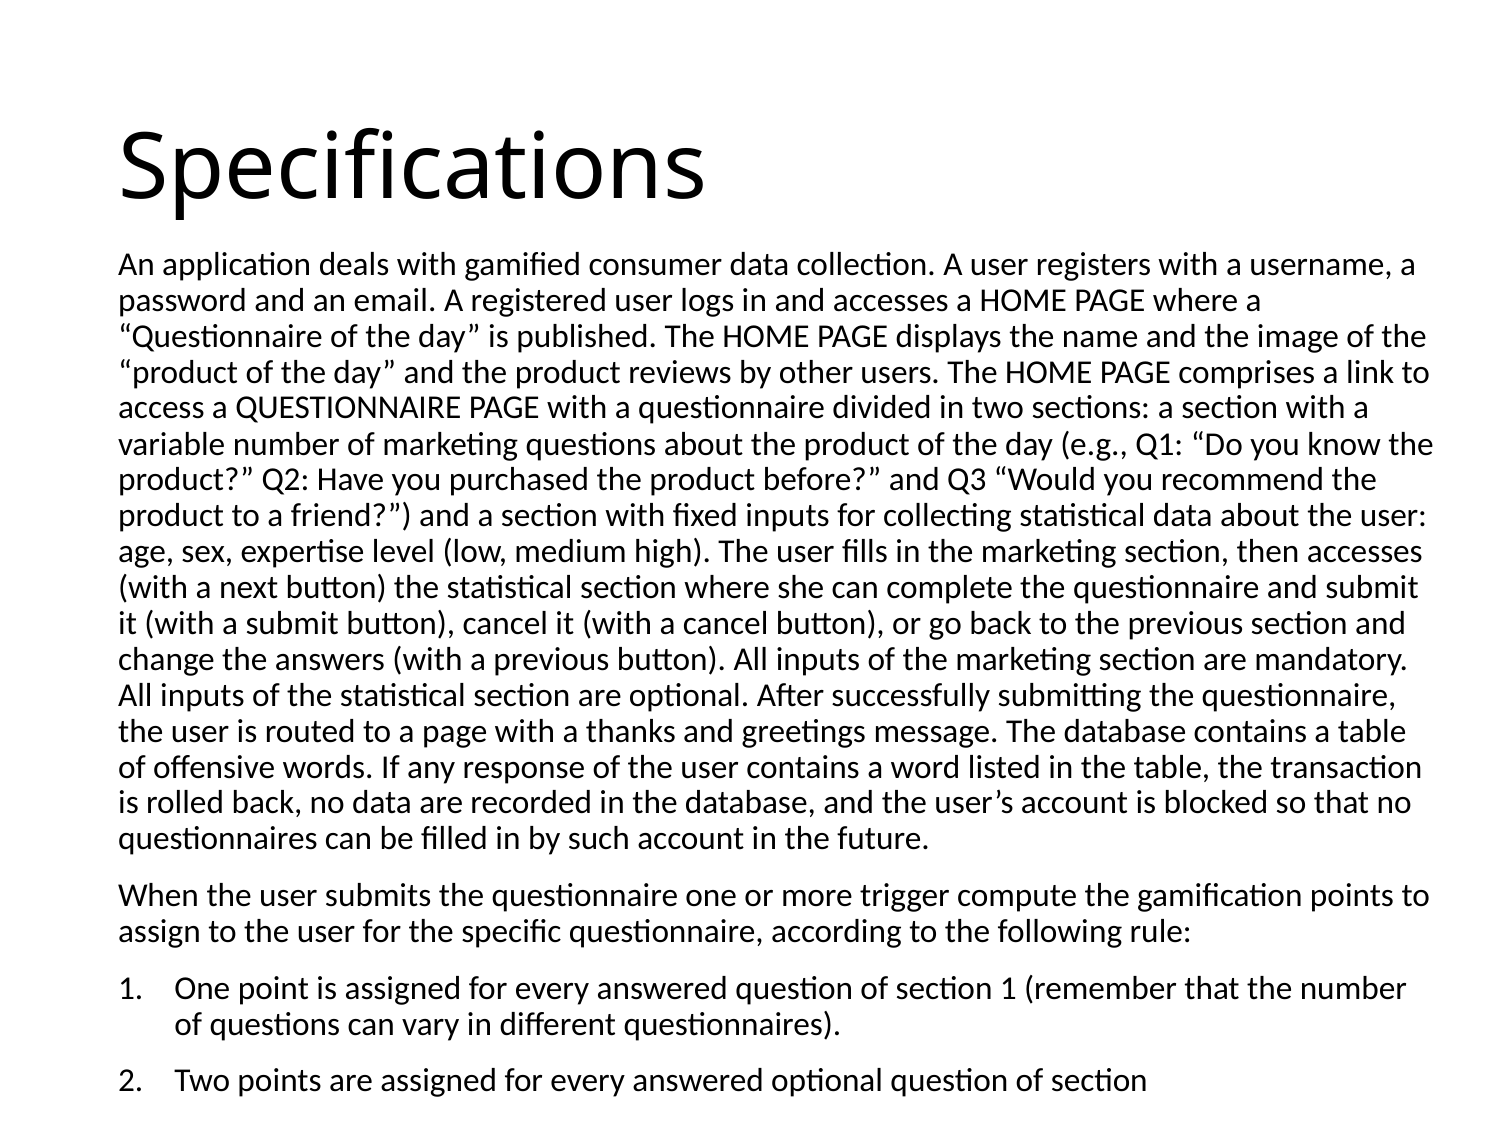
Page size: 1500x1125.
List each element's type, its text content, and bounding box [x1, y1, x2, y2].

list An application deals with gamified consumer data collection. A user registers with a username, a password and an email. A registered user logs in and accesses a HOME PAGE where a “Questionnaire of the day” is published. The HOME PAGE displays the name and the image of the “product of the day” and the product reviews by other users. The HOME PAGE comprises a link to access a QUESTIONNAIRE PAGE with a questionnaire divided in two sections: a section with a variable number of marketing questions about the product of the day (e.g., Q1: “Do you know the product?” Q2: Have you purchased the product before?” and Q3 “Would you recommend the product to a friend?”) and a section with fixed inputs for collecting statistical data about the user: age, sex, expertise level (low, medium high). The user fills in the marketing section, then accesses (with a next button) the statistical section where she can complete the questionnaire and submit it (with a submit button), cancel it (with a cancel button), or go back to the previous section and change the answers (with a previous button). All inputs of the marketing section are mandatory. All inputs of the statistical section are optional. After successfully submitting the questionnaire, the user is routed to a page with a thanks and greetings message. The database contains a table of offensive words. If any response of the user contains a word listed in the table, the transaction is rolled back, no data are recorded in the database, and the user’s account is blocked so that no questionnaires can be filled in by such account in the future. When the user submits the questionnaire one or more trigger compute the gamification points to assign to the user for the specific questionnaire, according to the following rule: One point is assigned for every answered question of section 1 (remember that the number of questions can vary in different questionnaires). Two points are assigned for every answered optional question of section [103, 239, 1455, 1110]
title Specifications [103, 59, 1397, 239]
